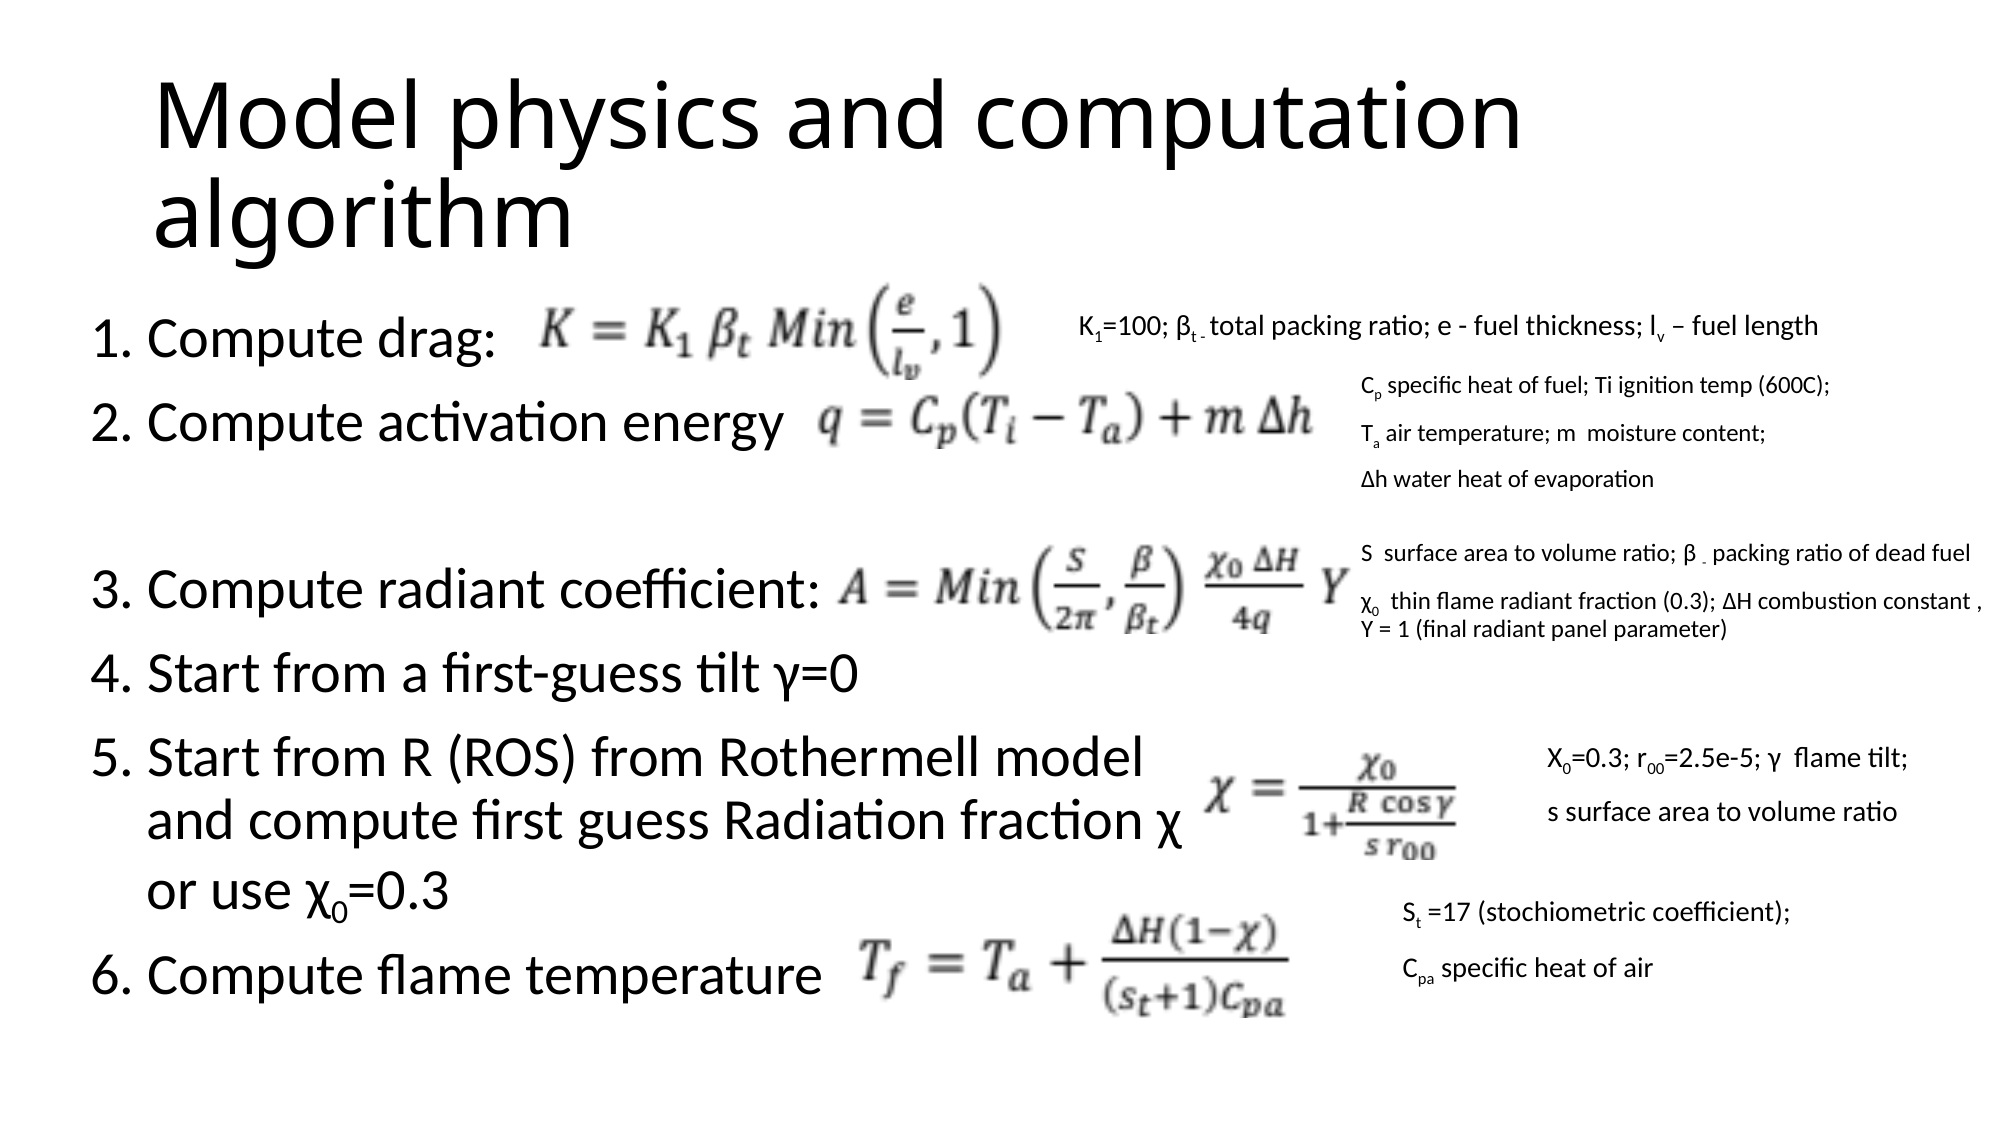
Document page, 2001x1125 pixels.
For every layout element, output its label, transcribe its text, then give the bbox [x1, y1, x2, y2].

picture [1190, 748, 1523, 860]
picture [807, 383, 1321, 449]
text_box S surface area to volume ratio; β - packing ratio of dead fuel χ0 thin flame radiant fraction (0.3); ΔH combustion constant , Y = 1 (final radiant panel parameter) [1346, 529, 2000, 670]
picture [827, 540, 1391, 634]
text_box K1=100; βt - total packing ratio; e - fuel thickness; lv – fuel length [1063, 299, 1961, 362]
text_box Cp specific heat of fuel; Ti ignition temp (600C); Ta air temperature; m moisture content; Δh water heat of evaporation [1346, 362, 1863, 503]
list 1. Compute drag: 2. Compute activation energy 3. Compute radiant coefficient: 4. Start from a first-guess tilt γ=0 5. Start from R (ROS) from Rothermell model and compute first guess Radiation fraction χ or use χ0=0.3 6. Compute flame temperature [75, 299, 1199, 1014]
text_box Χ0=0.3; r00=2.5e-5; γ flame tilt; s surface area to volume ratio [1532, 731, 2000, 838]
picture [527, 277, 1035, 380]
title Model physics and computation algorithm [137, 59, 1863, 278]
text_box St =17 (stochiometric coefficient); Cpa specific heat of air [1387, 885, 1856, 992]
picture [847, 908, 1321, 1018]
